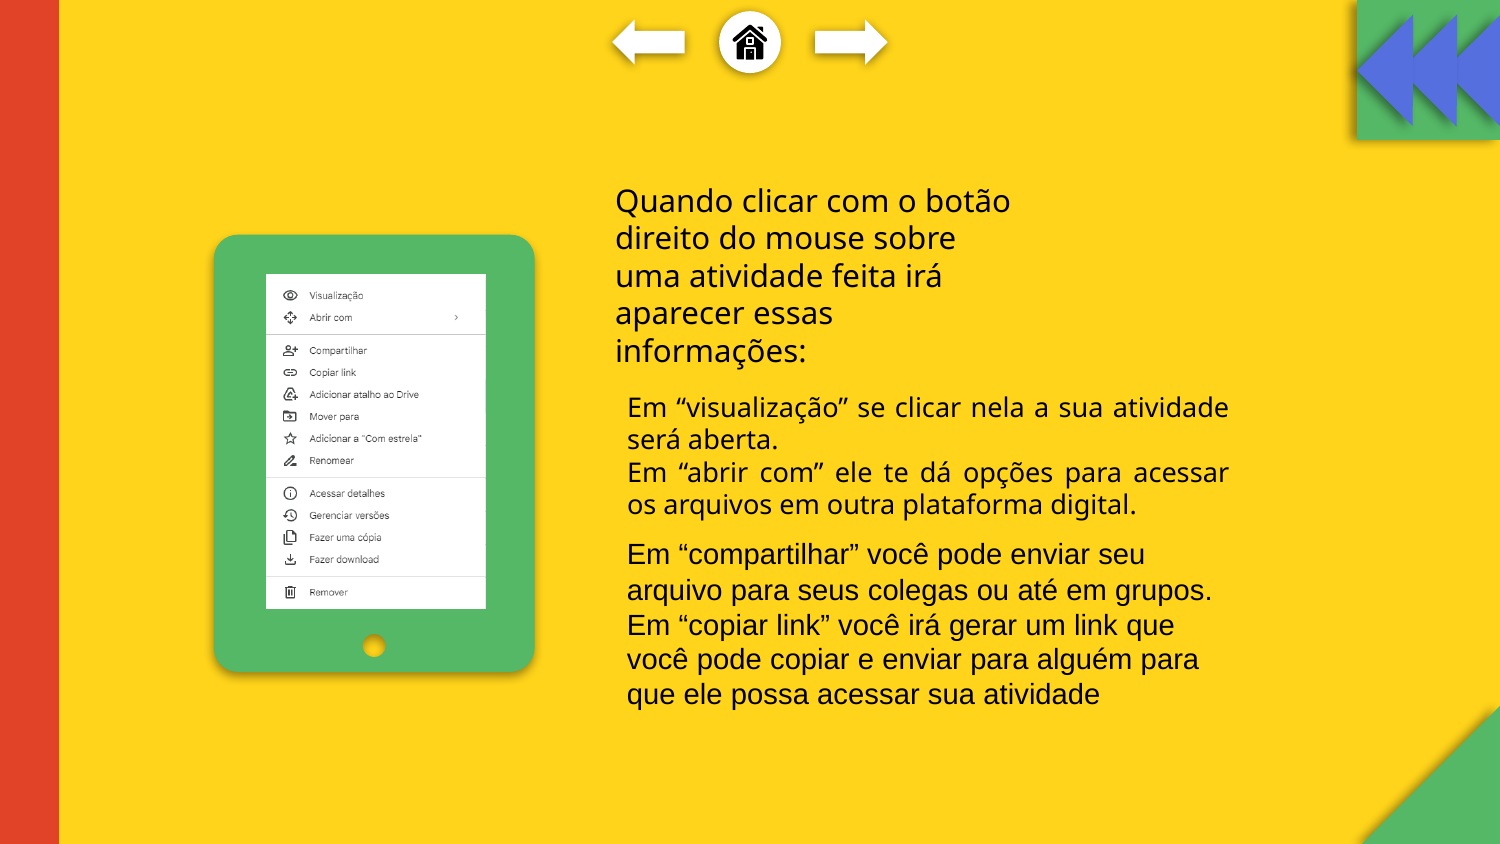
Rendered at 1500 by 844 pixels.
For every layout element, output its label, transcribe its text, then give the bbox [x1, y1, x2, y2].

text_box [815, 19, 888, 65]
text_box [213, 234, 535, 672]
subtitle Em “visualização” se clicar nela a sua atividade será aberta. Em “abrir com” ele te dá opções para acessar os arquivos em outra plataforma digital. [612, 385, 1245, 528]
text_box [718, 10, 782, 74]
text_box [612, 19, 685, 65]
picture [265, 274, 486, 609]
subtitle Quando clicar com o botão direito do mouse sobre uma atividade feita irá aparecer essas informações: [599, 177, 1031, 373]
text_box Em “compartilhar” você pode enviar seu arquivo para seus colegas ou até em grupos. Em “copiar link” você irá gerar um link que você pode copiar e enviar para alguém para que ele possa acessar sua atividade [612, 528, 1245, 718]
